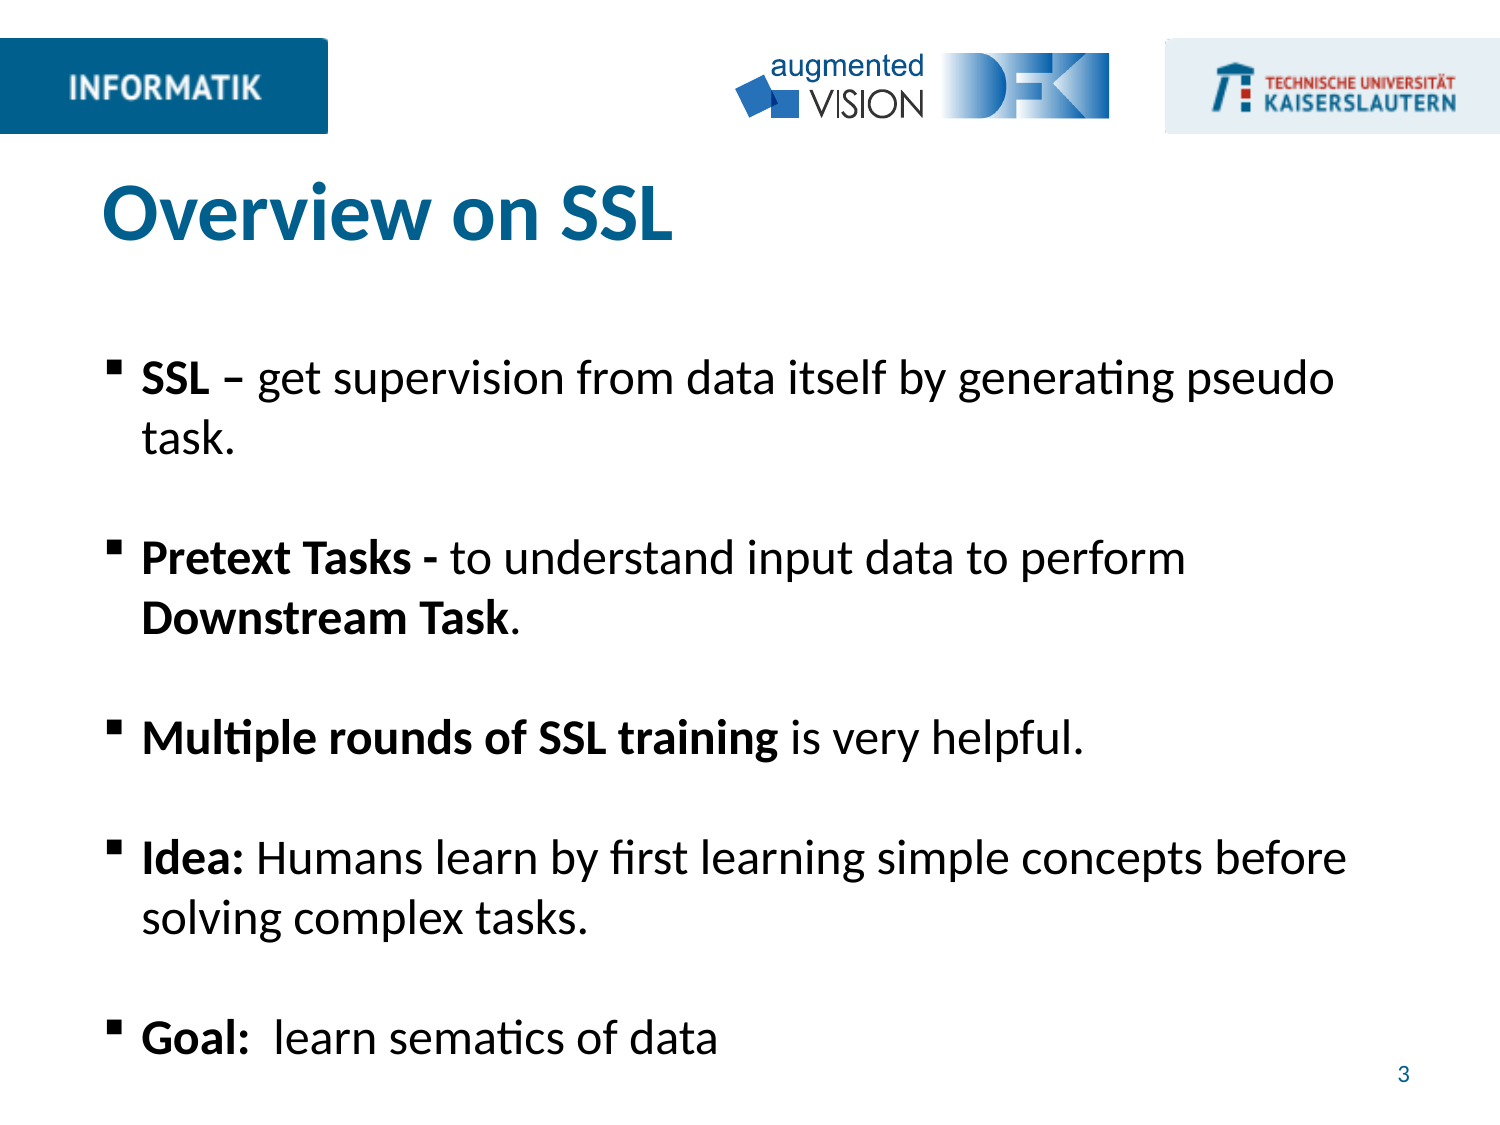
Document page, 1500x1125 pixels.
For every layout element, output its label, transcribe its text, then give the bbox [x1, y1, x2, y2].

title Overview on SSL [88, 150, 1425, 337]
list SSL – get supervision from data itself by generating pseudo task. Pretext Tasks - to understand input data to perform Downstream Task. Multiple rounds of SSL training is very helpful. Idea: Humans learn by first learning simple concepts before solving complex tasks. Goal: learn sematics of data [88, 337, 1425, 1005]
slide_number 3 [1074, 1042, 1425, 1103]
